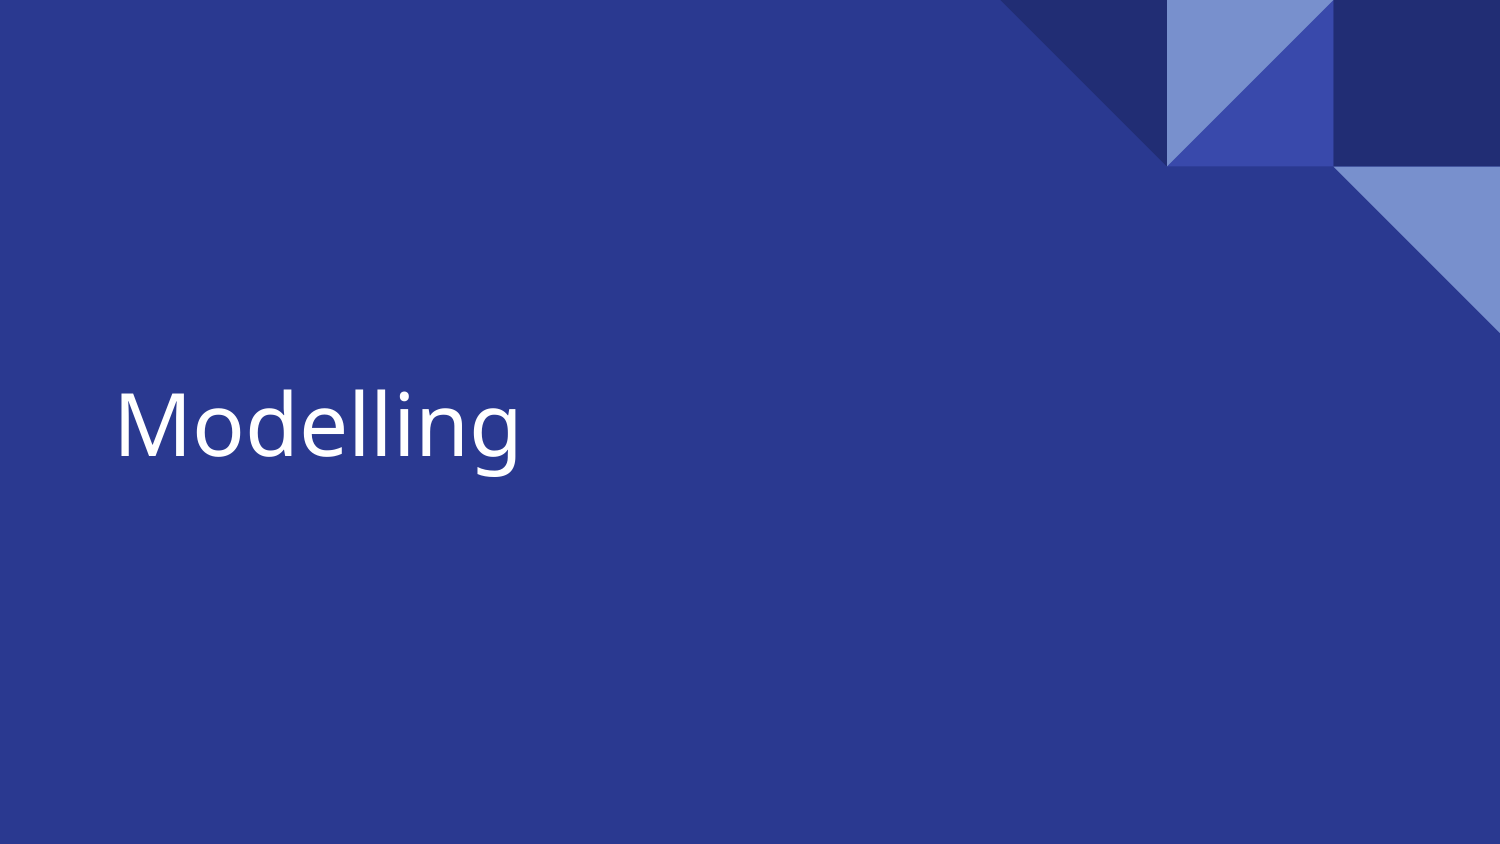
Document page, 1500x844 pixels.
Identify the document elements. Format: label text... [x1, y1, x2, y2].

title Modelling [98, 353, 1447, 491]
